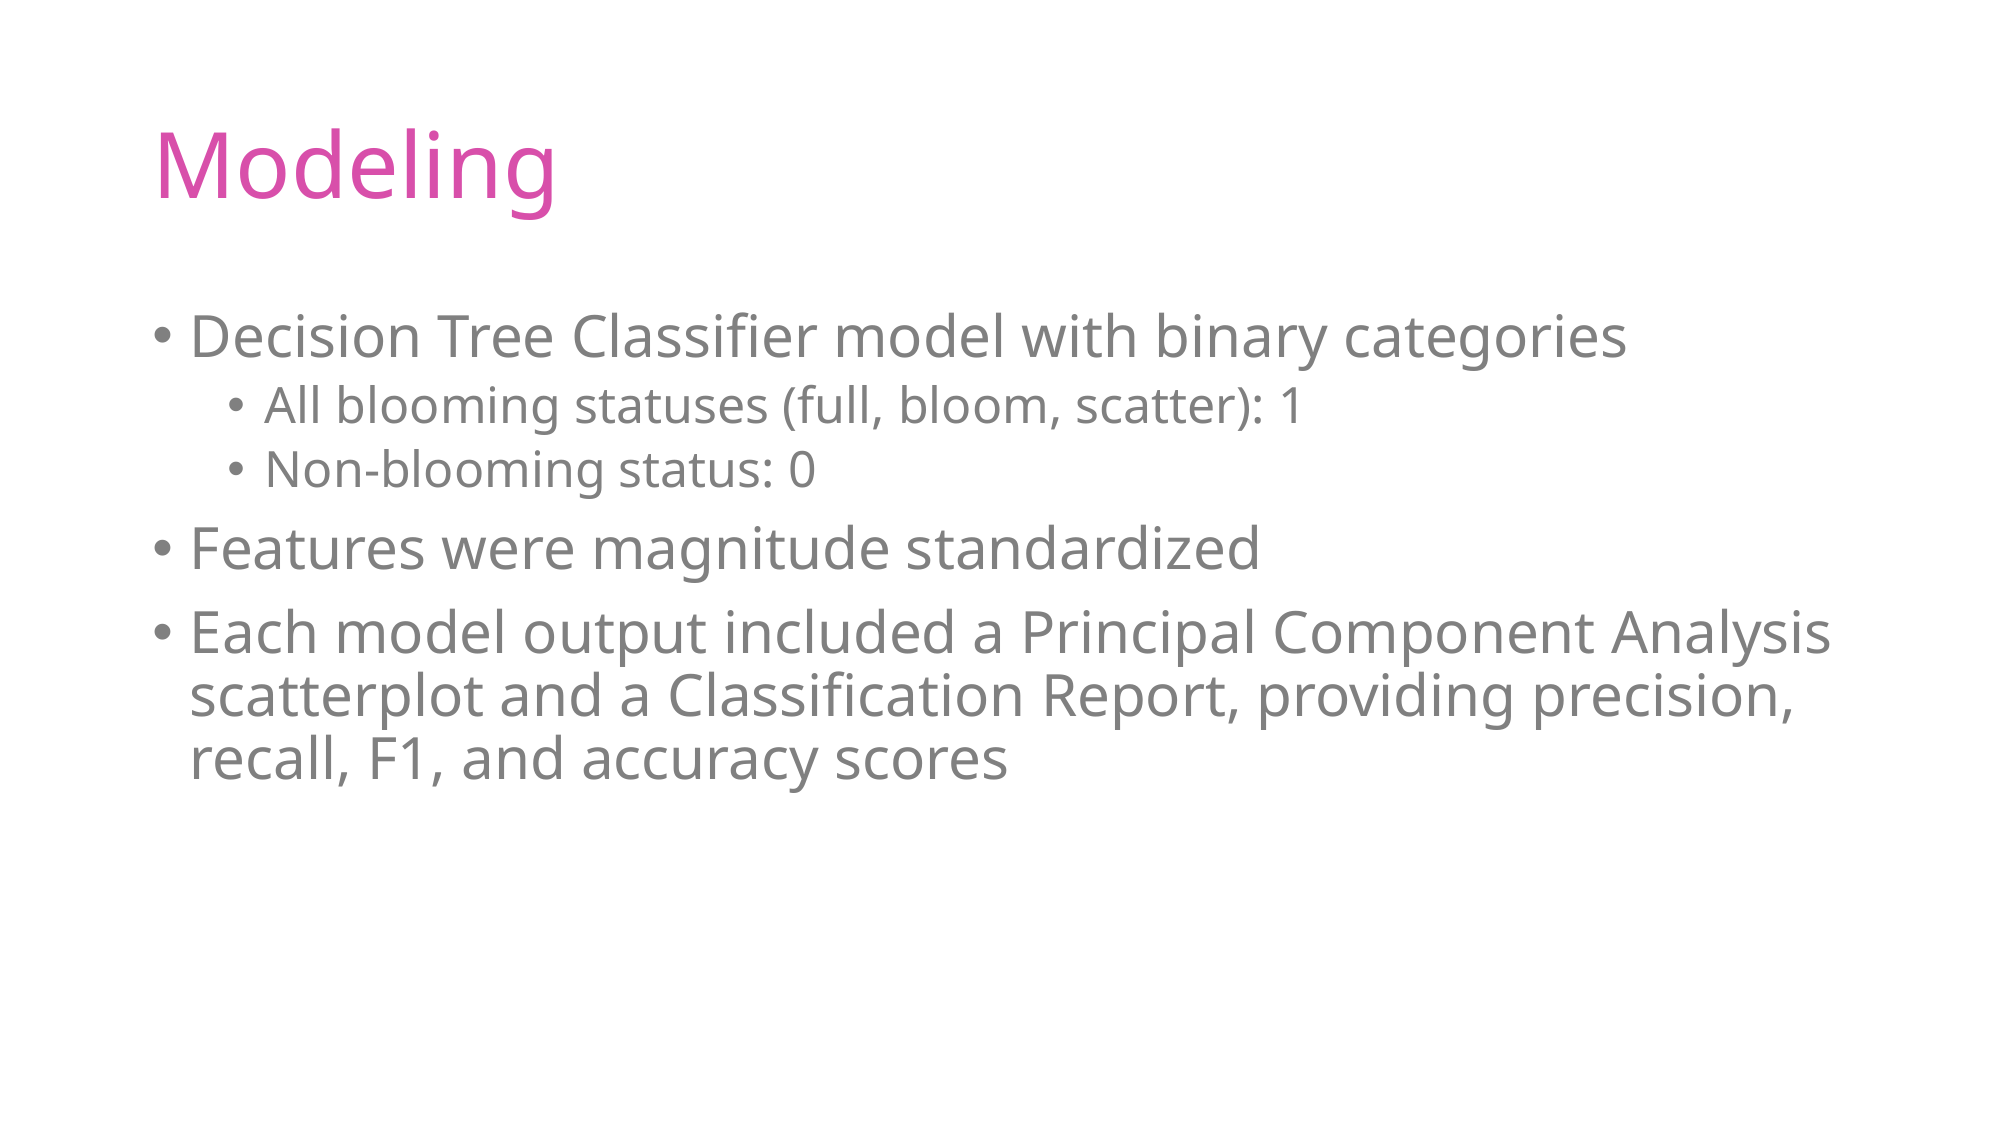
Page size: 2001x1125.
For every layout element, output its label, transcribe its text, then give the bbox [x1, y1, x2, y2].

title Modeling [137, 59, 1863, 278]
list Decision Tree Classifier model with binary categories All blooming statuses (full, bloom, scatter): 1 Non-blooming status: 0 Features were magnitude standardized Each model output included a Principal Component Analysis scatterplot and a Classification Report, providing precision, recall, F1, and accuracy scores [137, 299, 1863, 1014]
